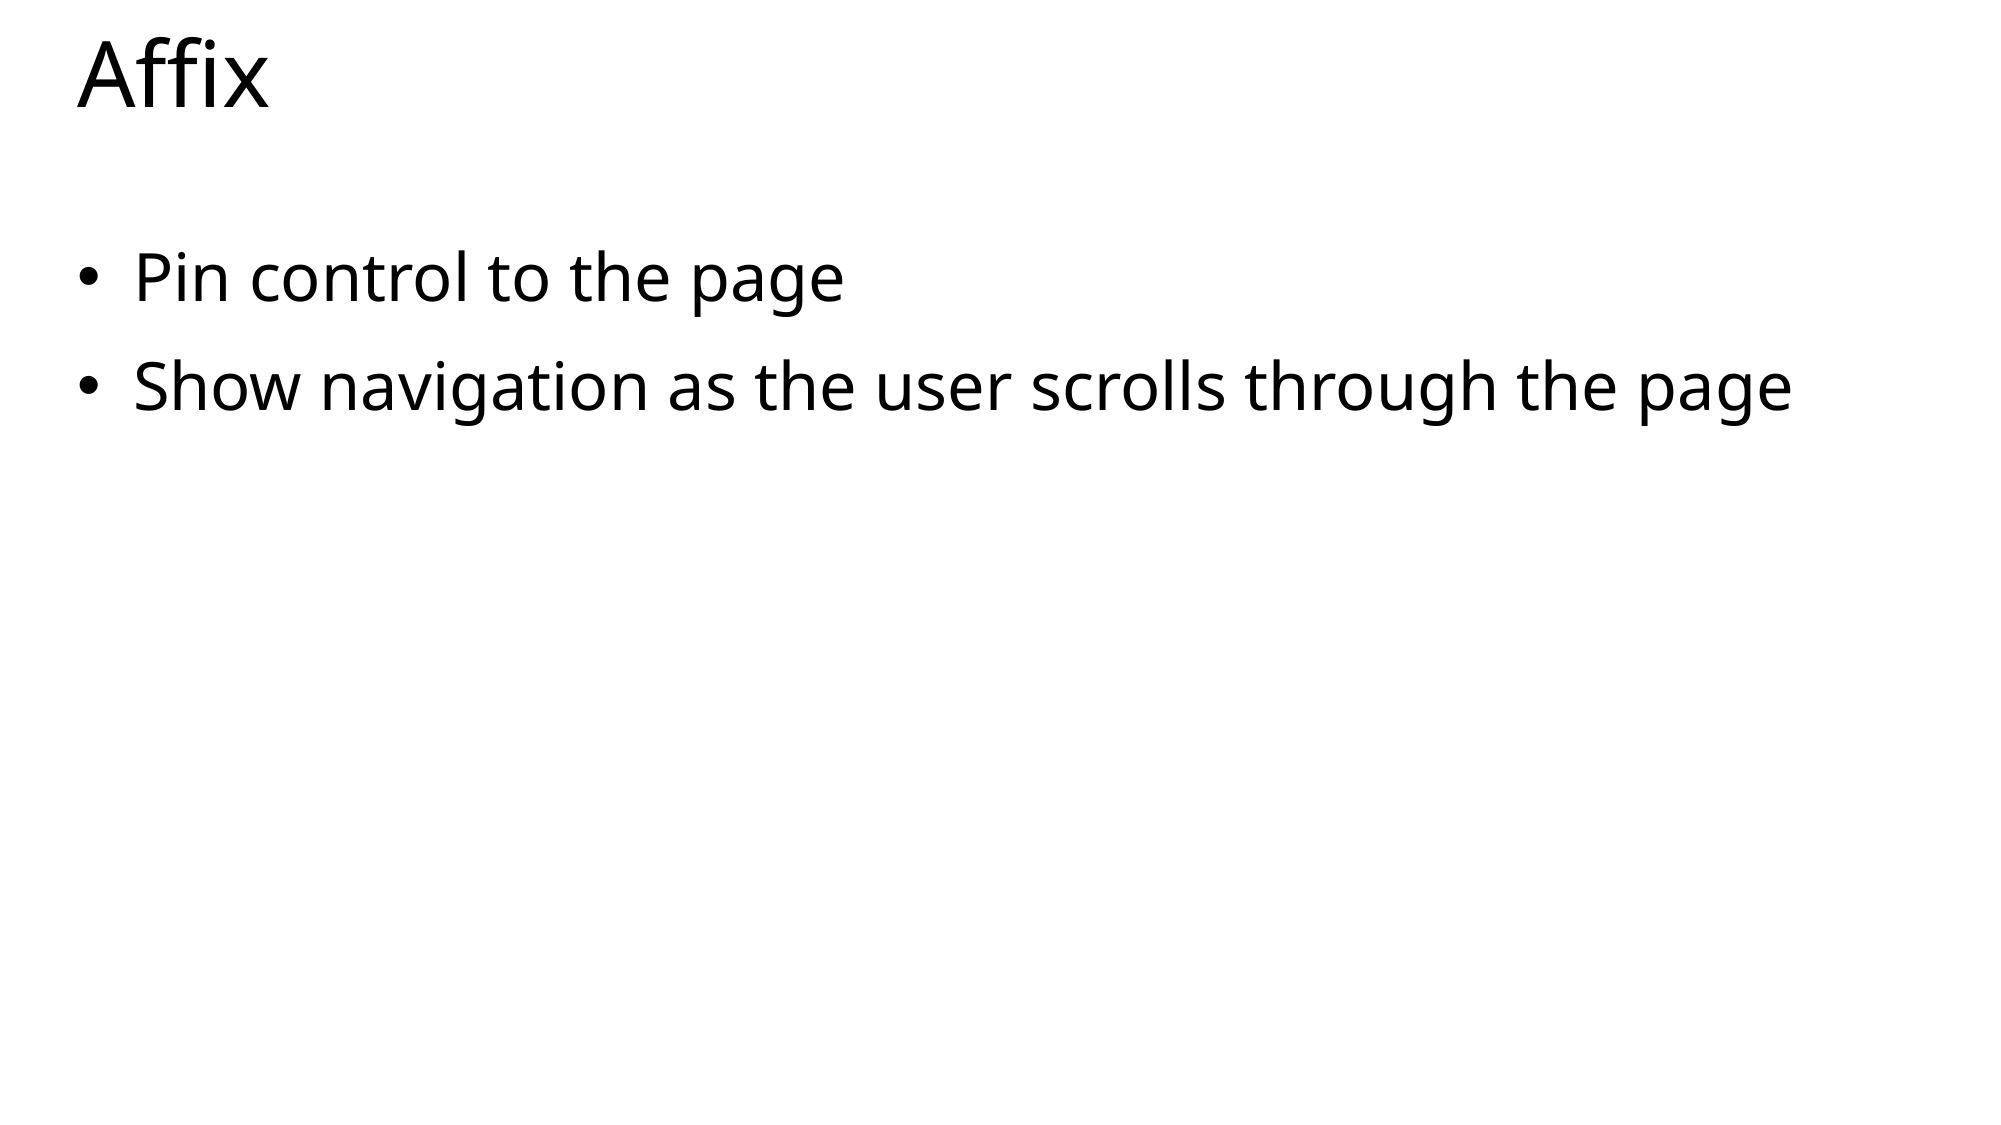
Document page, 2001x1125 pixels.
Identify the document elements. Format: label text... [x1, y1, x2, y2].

title Affix [62, 29, 1953, 205]
list Pin control to the page Show navigation as the user scrolls through the page [62, 227, 1953, 1096]
